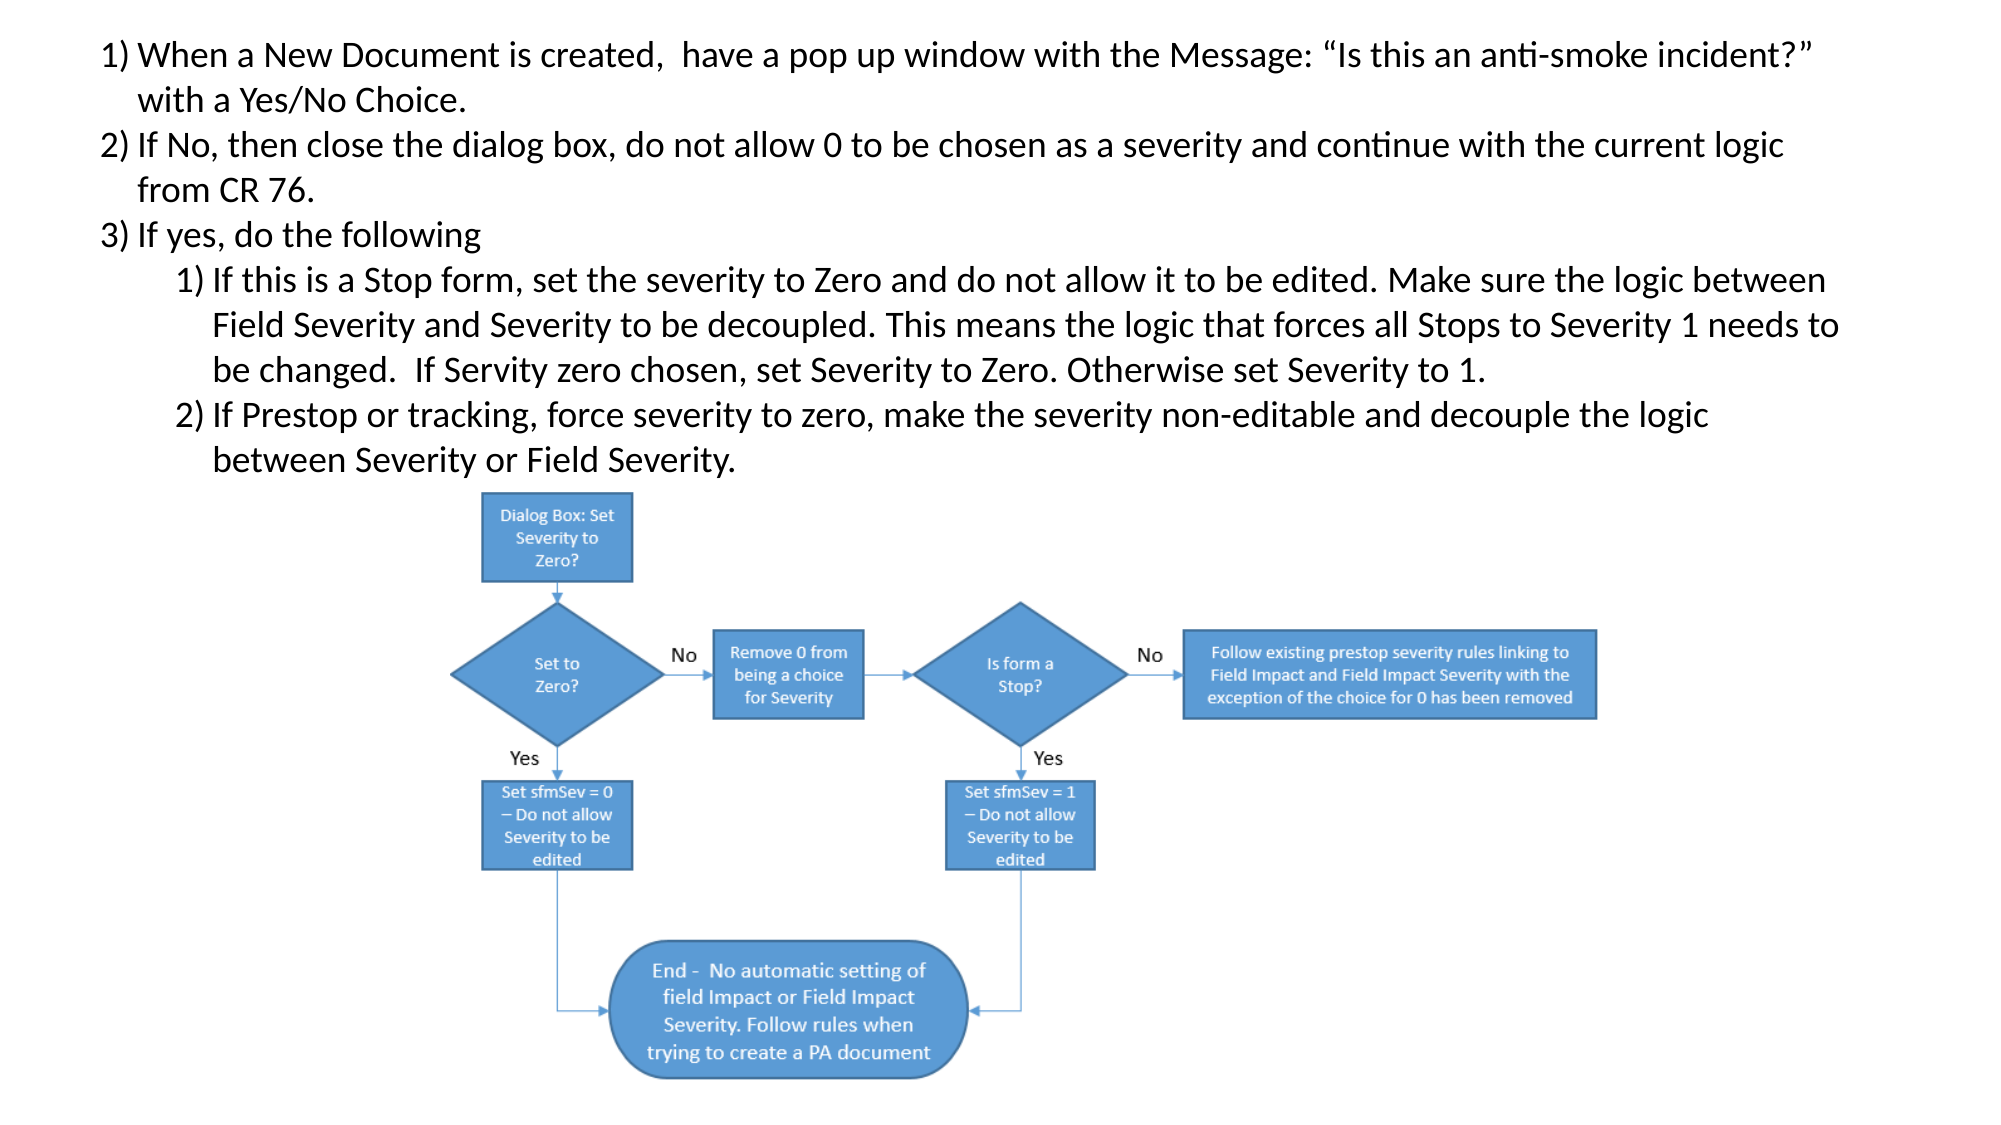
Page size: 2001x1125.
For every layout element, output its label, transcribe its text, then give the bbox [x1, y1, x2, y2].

text_box When a New Document is created, have a pop up window with the Message: “Is this an anti-smoke incident?” with a Yes/No Choice. If No, then close the dialog box, do not allow 0 to be chosen as a severity and continue with the current logic from CR 76. If yes, do the following If this is a Stop form, set the severity to Zero and do not allow it to be edited. Make sure the logic between Field Severity and Severity to be decoupled. This means the logic that forces all Stops to Severity 1 needs to be changed. If Servity zero chosen, set Severity to Zero. Otherwise set Severity to 1. If Prestop or tracking, force severity to zero, make the severity non-editable and decouple the logic between Severity or Field Severity. [85, 22, 1864, 488]
picture [450, 491, 1600, 1082]
